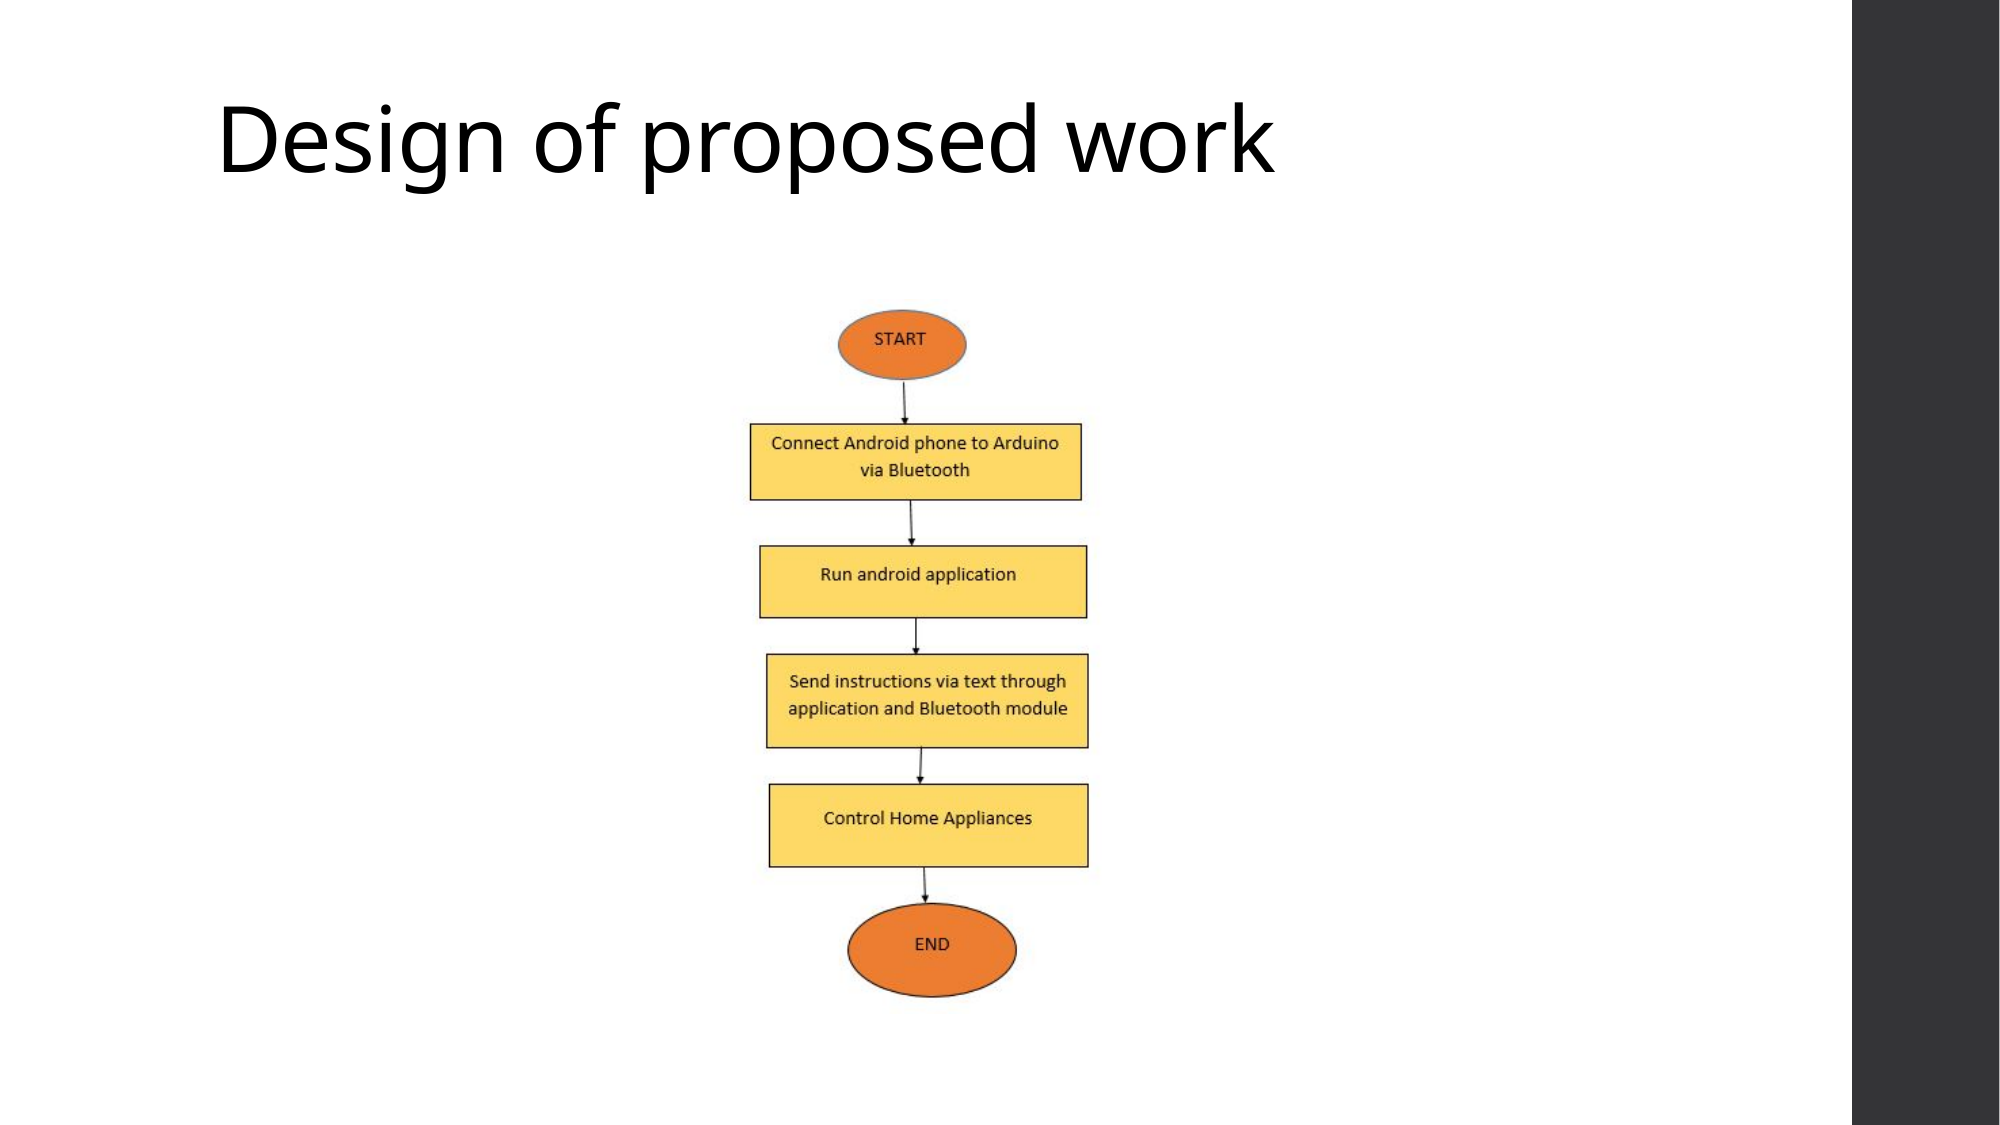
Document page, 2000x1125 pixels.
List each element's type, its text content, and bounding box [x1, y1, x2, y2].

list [666, 299, 1158, 1015]
title Design of proposed work [199, 70, 1800, 200]
